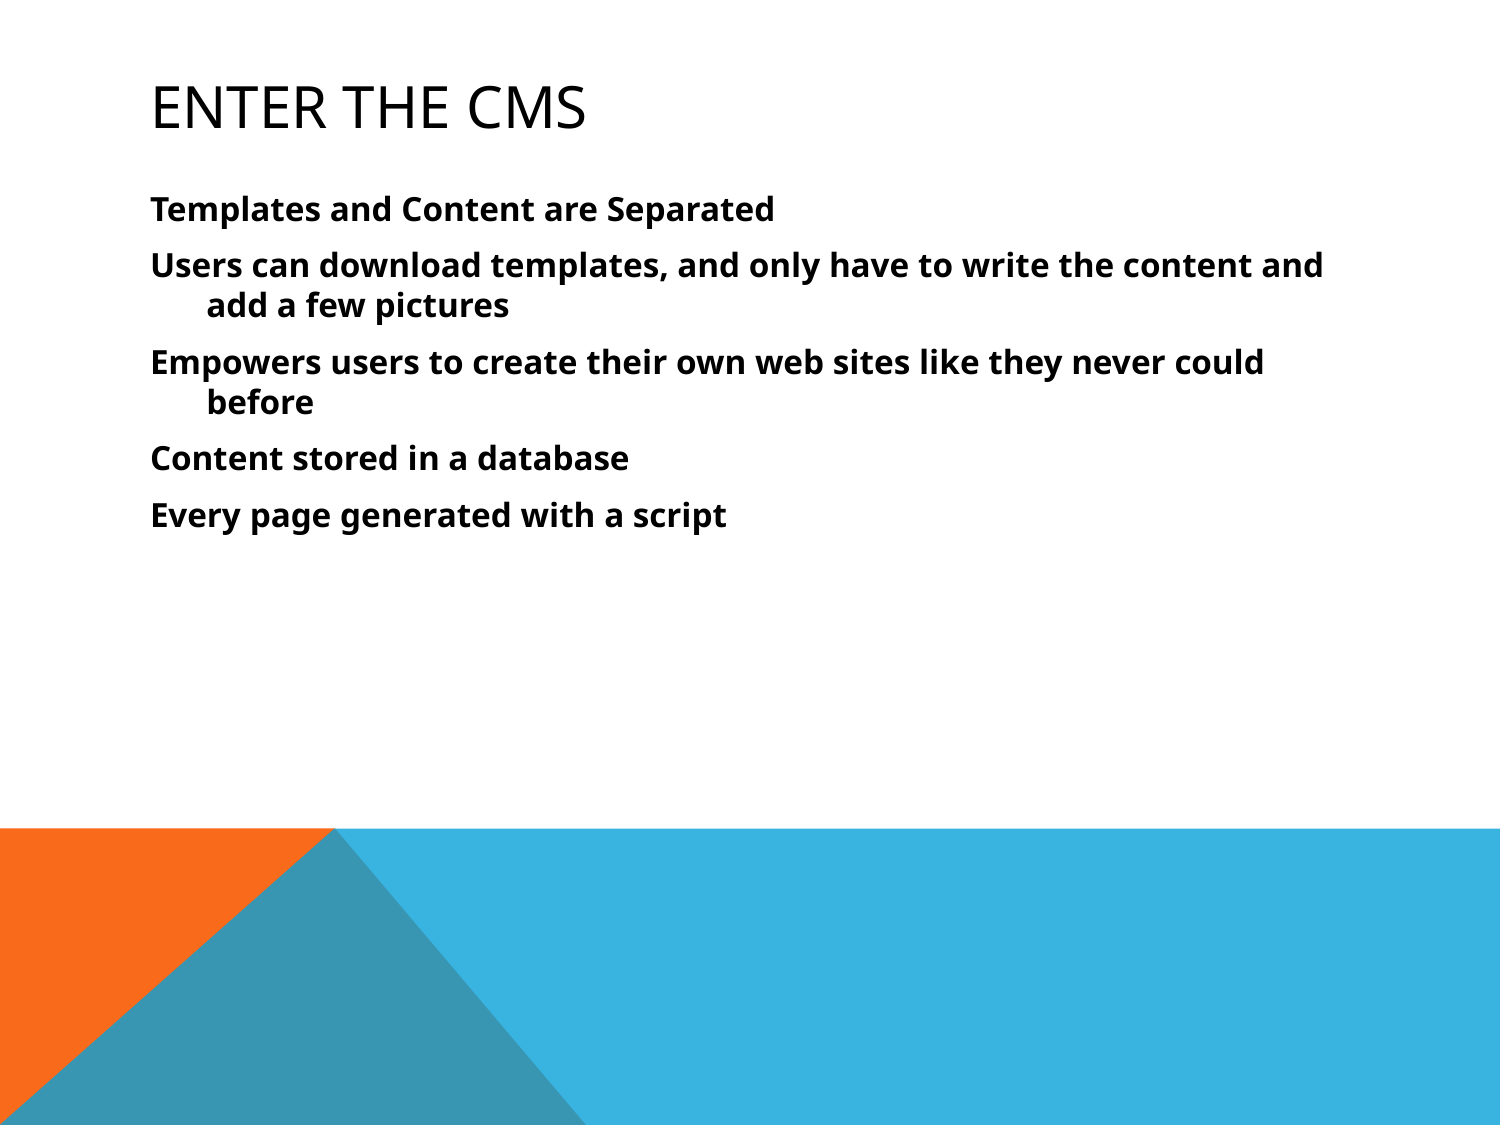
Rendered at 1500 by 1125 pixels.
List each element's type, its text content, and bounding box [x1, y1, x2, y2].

title Enter the CMS [135, 60, 1369, 150]
list Templates and Content are Separated Users can download templates, and only have to write the content and add a few pictures Empowers users to create their own web sites like they never could before Content stored in a database Every page generated with a script [135, 180, 1369, 768]
